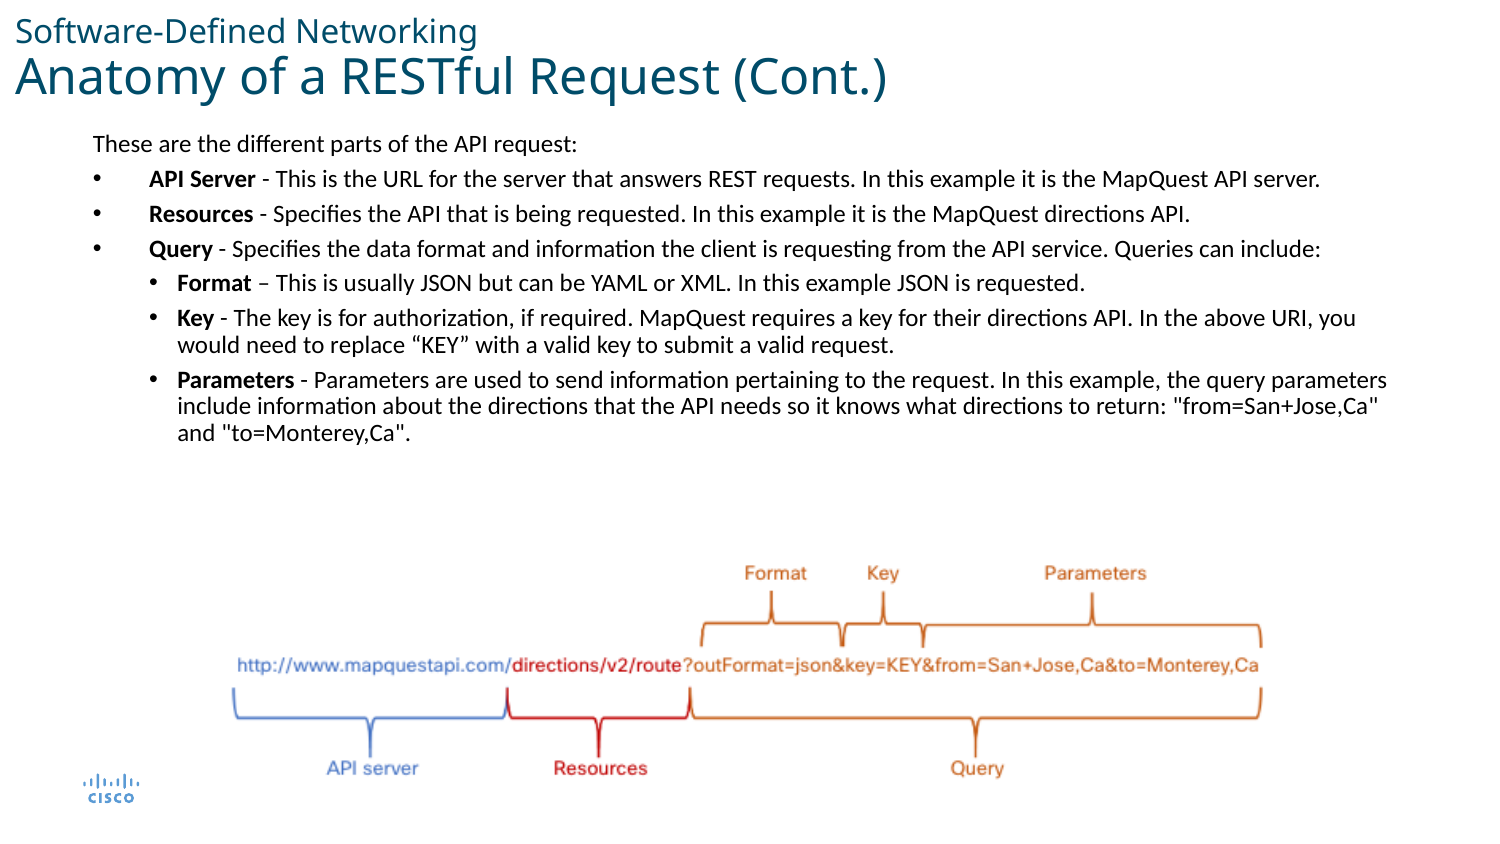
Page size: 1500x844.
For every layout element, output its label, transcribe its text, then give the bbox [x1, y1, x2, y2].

title Software-Defined Networking Anatomy of a RESTful Request (Cont.) [0, 0, 1369, 121]
list These are the different parts of the API request: API Server - This is the URL for the server that answers REST requests. In this example it is the MapQuest API server. Resources - Specifies the API that is being requested. In this example it is the MapQuest directions API. Query - Specifies the data format and information the client is requesting from the API service. Queries can include: Format – This is usually JSON but can be YAML or XML. In this example JSON is requested. Key - The key is for authorization, if required. MapQuest requires a key for their directions API. In the above URI, you would need to replace “KEY” with a valid key to submit a valid request. Parameters - Parameters are used to send information pertaining to the request. In this example, the query parameters include information about the directions that the API needs so it knows what directions to return: "from=San+Jose,Ca" and "to=Monterey,Ca". [77, 120, 1437, 545]
picture [229, 553, 1271, 783]
